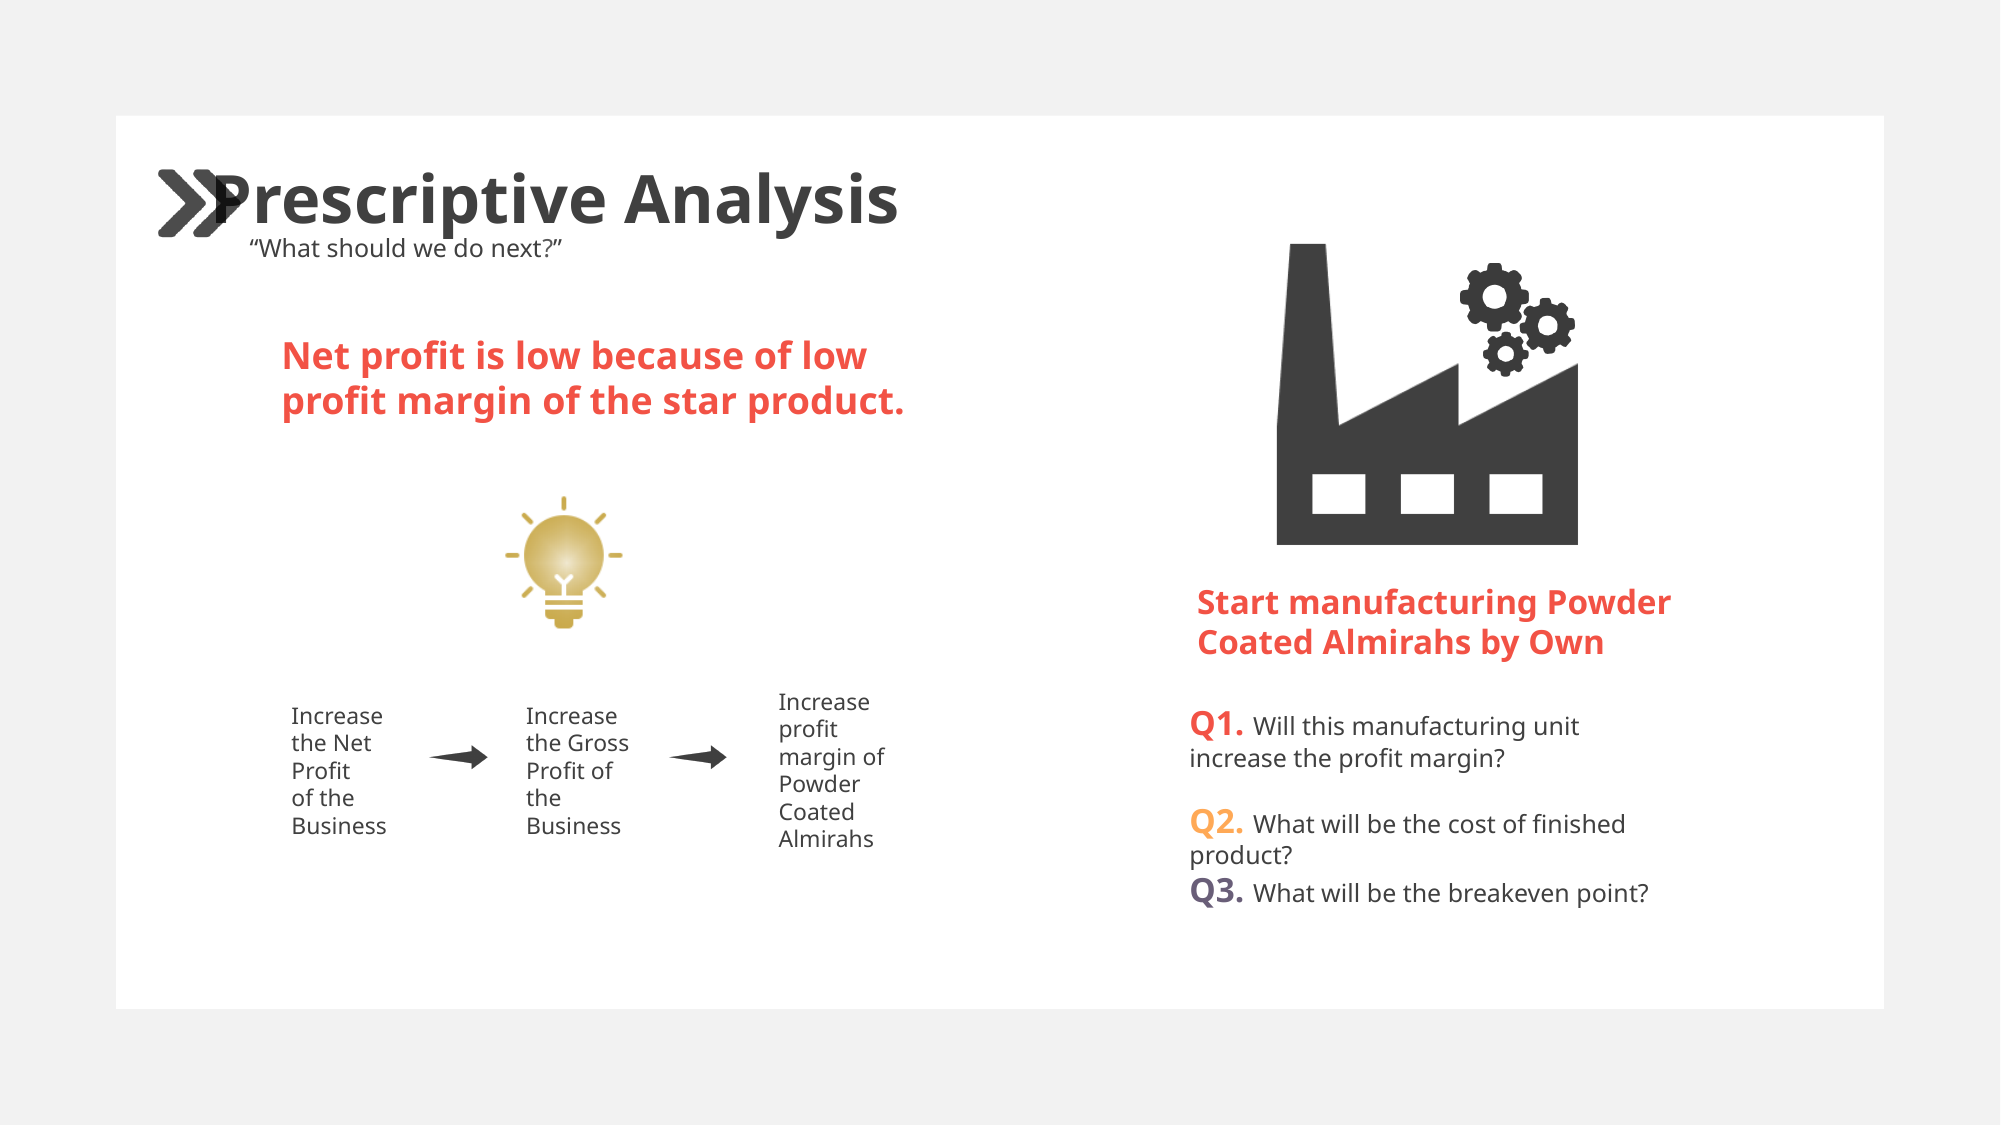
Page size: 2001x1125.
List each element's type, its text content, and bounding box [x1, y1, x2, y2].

text_box Q1. Will this manufacturing unit increase the profit margin? [1174, 694, 1680, 780]
text_box Increase the Net Profit of the Business [276, 693, 427, 846]
picture [154, 158, 244, 248]
text_box Increase the Gross Profit of the Business [511, 693, 662, 846]
picture [665, 733, 729, 781]
text_box Start manufacturing Powder Coated Almirahs by Own [1182, 573, 1777, 669]
text_box “What should we do next?” [222, 245, 589, 270]
text_box Prescriptive Analysis [13, 149, 1114, 245]
text_box Q2. What will be the cost of finished product? [1174, 792, 1680, 861]
text_box Q3. What will be the breakeven point? [1174, 861, 1680, 917]
picture [489, 487, 639, 638]
text_box Net profit is low because of low profit margin of the star product. [266, 324, 937, 430]
text_box Increase profit margin of Powder Coated Almirahs [763, 680, 937, 860]
picture [426, 733, 490, 781]
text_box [1214, 182, 1640, 607]
